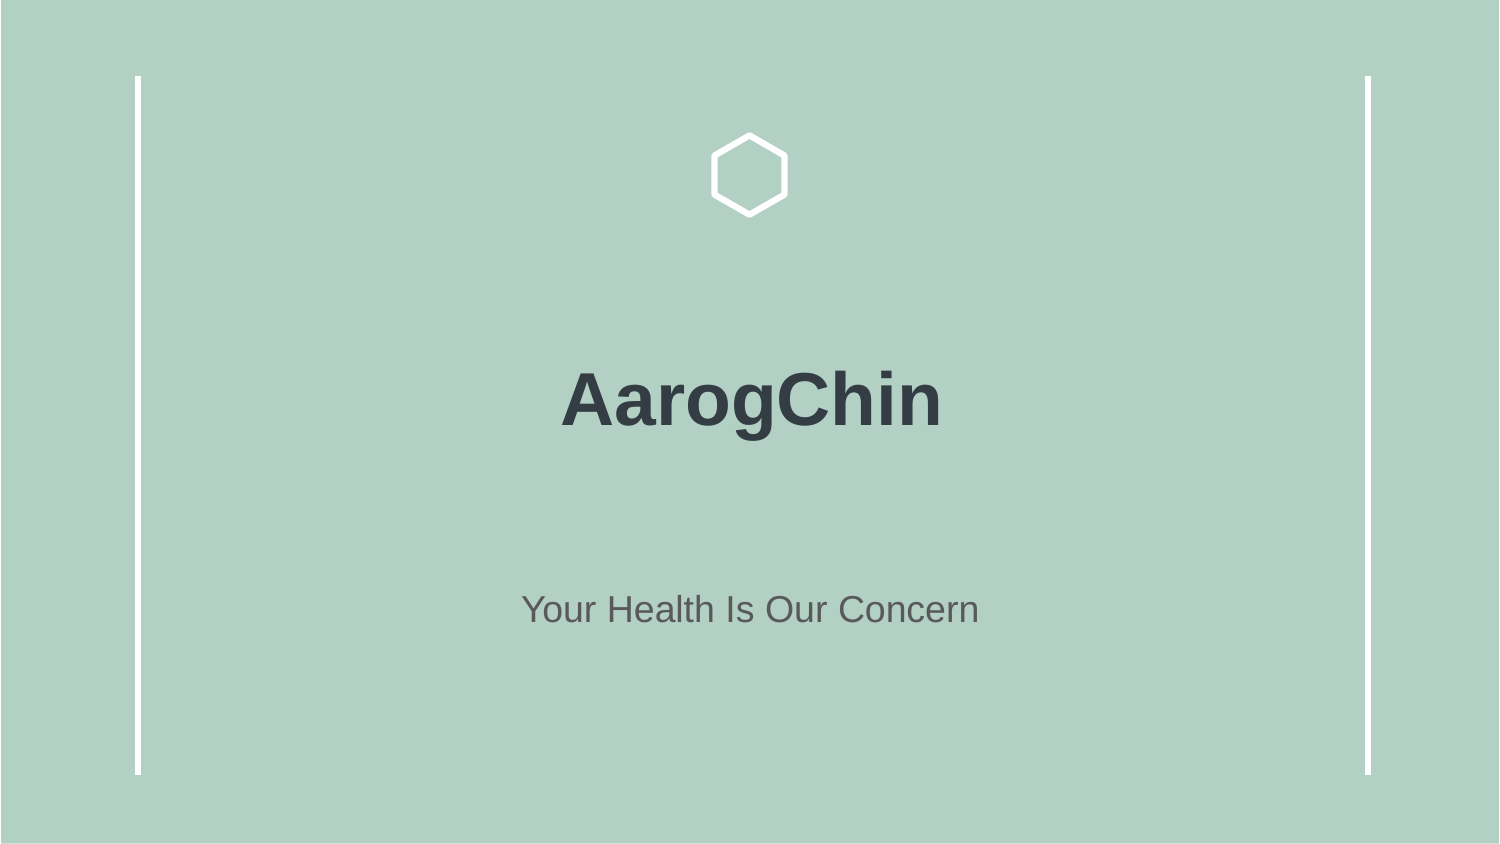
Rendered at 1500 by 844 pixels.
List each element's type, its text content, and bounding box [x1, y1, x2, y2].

subtitle Your Health Is Our Concern [398, 573, 1102, 703]
title AarogChin [308, 237, 1195, 561]
